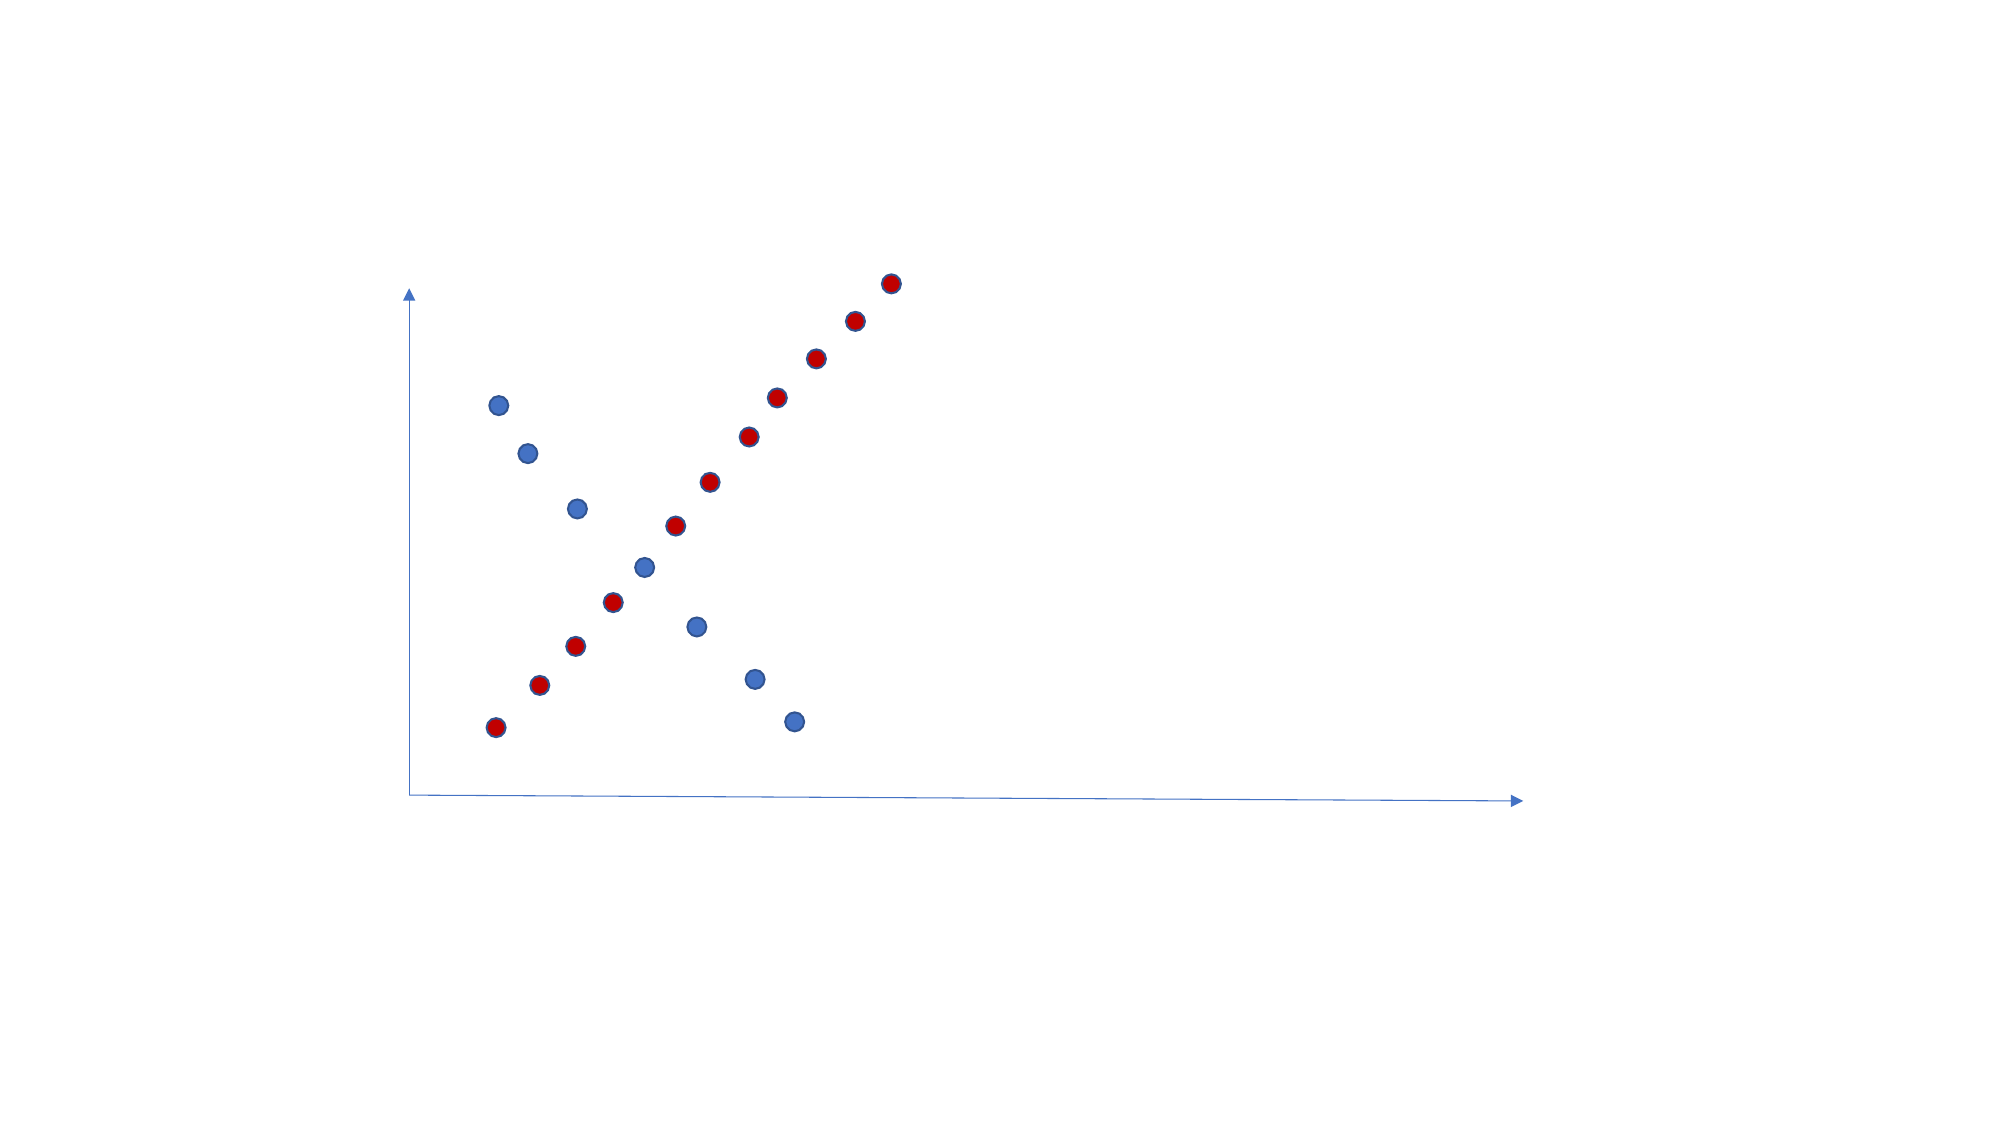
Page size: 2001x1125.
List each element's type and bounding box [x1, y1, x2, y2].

text_box [699, 471, 721, 493]
text_box [686, 616, 708, 638]
text_box [665, 515, 687, 537]
text_box [602, 592, 624, 614]
text_box [517, 443, 539, 465]
text_box [409, 795, 1524, 801]
text_box [488, 395, 510, 417]
text_box [485, 717, 507, 739]
text_box [529, 674, 551, 696]
text_box [880, 273, 902, 295]
text_box [566, 498, 588, 520]
text_box [565, 635, 587, 657]
text_box [844, 310, 866, 332]
text_box [766, 387, 788, 409]
text_box [744, 668, 766, 690]
text_box [634, 556, 656, 579]
text_box [805, 348, 827, 370]
text_box [738, 426, 760, 448]
text_box [784, 711, 806, 733]
